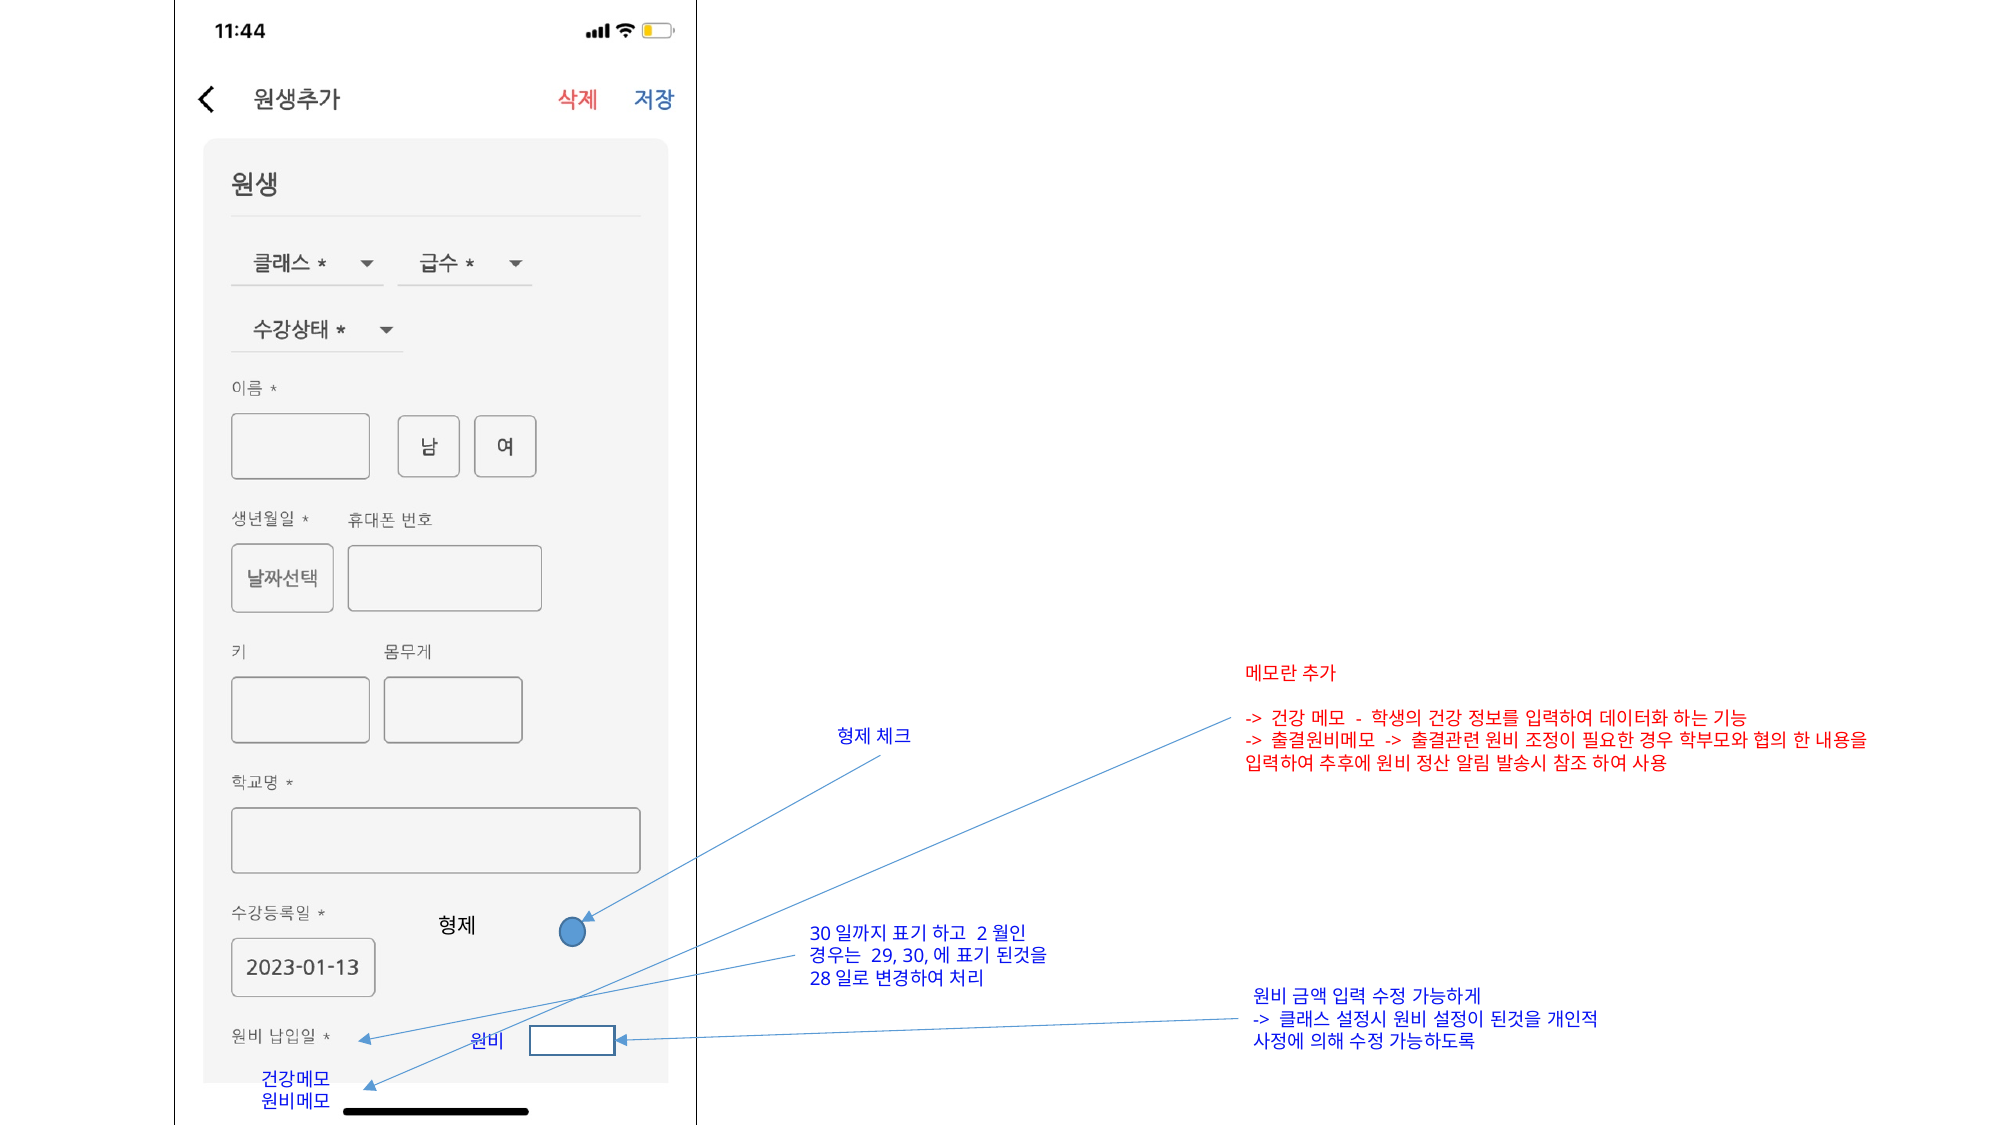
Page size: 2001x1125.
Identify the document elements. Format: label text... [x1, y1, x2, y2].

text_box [362, 717, 1232, 1091]
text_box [357, 955, 362, 1042]
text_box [1232, 1018, 1239, 1041]
text_box 메모란 추가 -> 건강 메모 - 학생의 건강 정보를 입력하여 데이터화 하는 기능 -> 출결원비메모 -> 출결관련 원비 조정이 필요한 경우 학부모와 협의 한 내용을 입력하여 추후에 원비 정산 알림 발송시 참조 하여 사용 [1231, 653, 1911, 782]
text_box 원비 금액 입력 수정 가능하게 -> 클래스 설정시 원비 설정이 된것을 개인적 사정에 의해 수정 가능하도록 [1238, 977, 1661, 1060]
picture [175, 0, 696, 1125]
